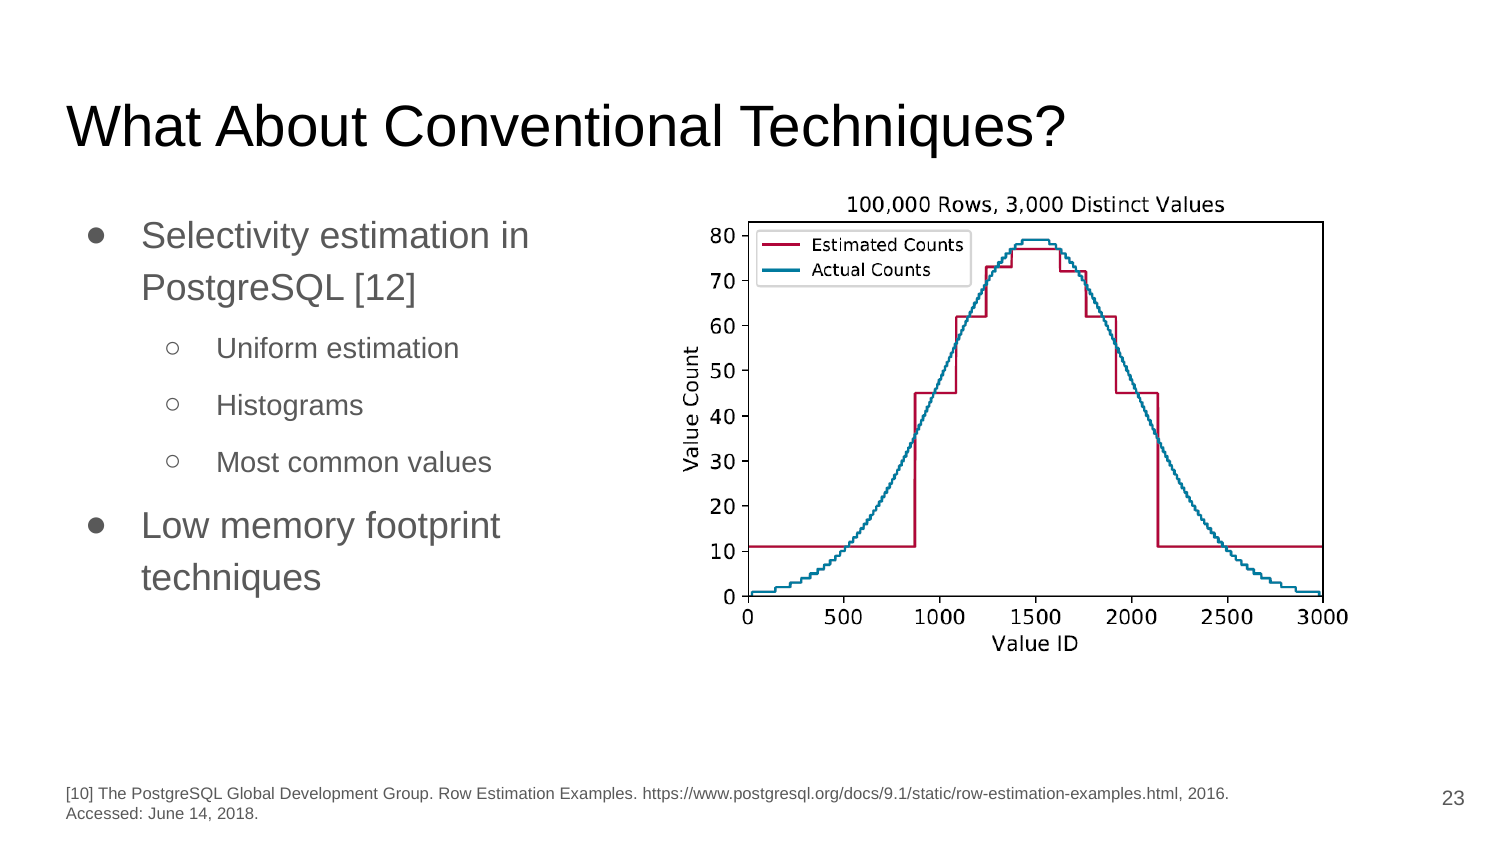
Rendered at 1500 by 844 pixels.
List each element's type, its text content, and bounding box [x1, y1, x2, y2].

list Selectivity estimation in PostgreSQL [12] Uniform estimation Histograms Most common values Low memory footprint techniques [51, 189, 700, 750]
slide_number 23 [1389, 764, 1480, 830]
title What About Conventional Techniques? [51, 72, 1449, 167]
text_box [10] The PostgreSQL Global Development Group. Row Estimation Examples. https://www.postgresql.org/docs/9.1/static/row-estimation-examples.html, 2016. Accessed: June 14, 2018. [51, 775, 1285, 831]
picture [673, 188, 1360, 660]
